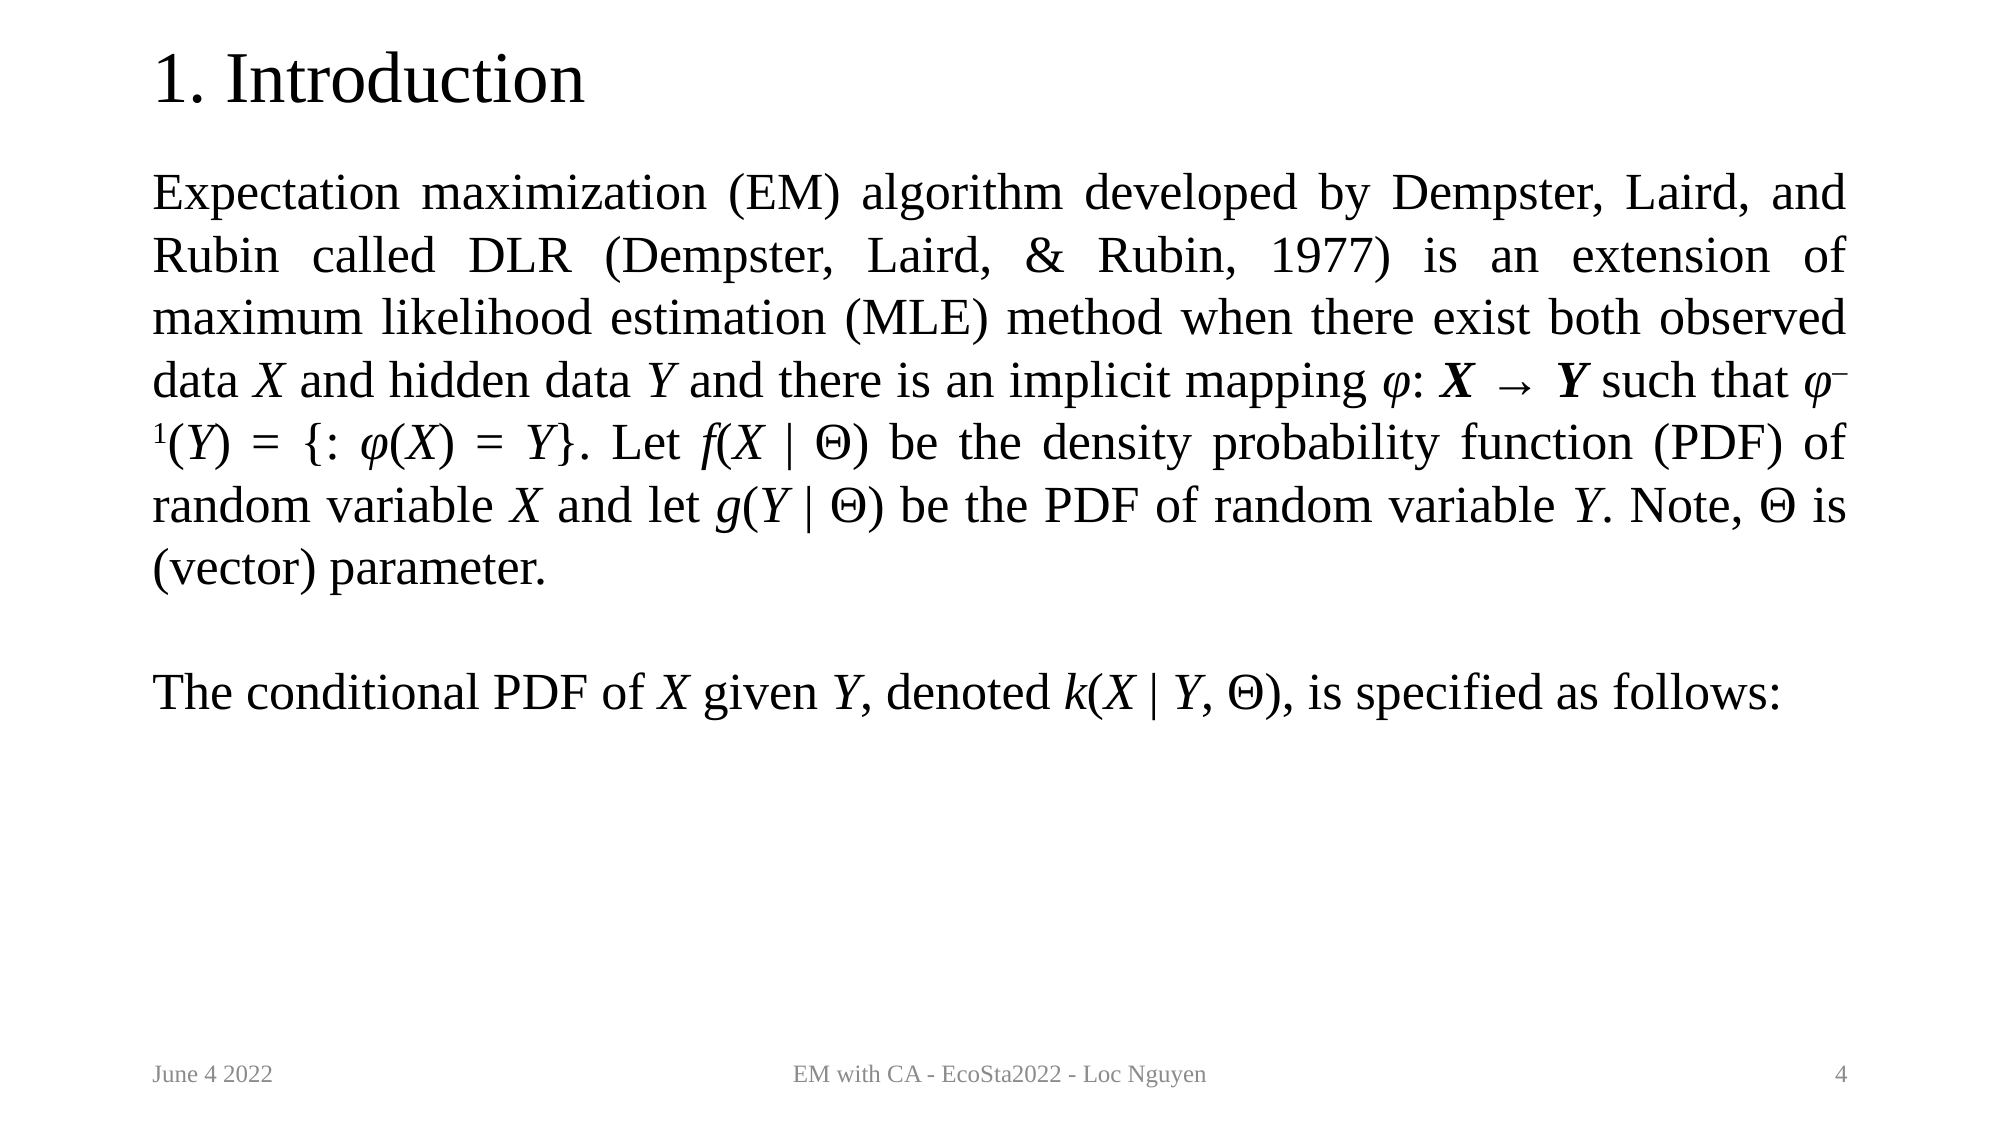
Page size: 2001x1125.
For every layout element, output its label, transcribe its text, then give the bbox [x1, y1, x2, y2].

footer EM with CA - EcoSta2022 - Loc Nguyen [662, 1042, 1338, 1103]
slide_number 4 [1412, 1042, 1863, 1103]
title 1. Introduction [137, 19, 1863, 128]
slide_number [137, 1042, 588, 1103]
